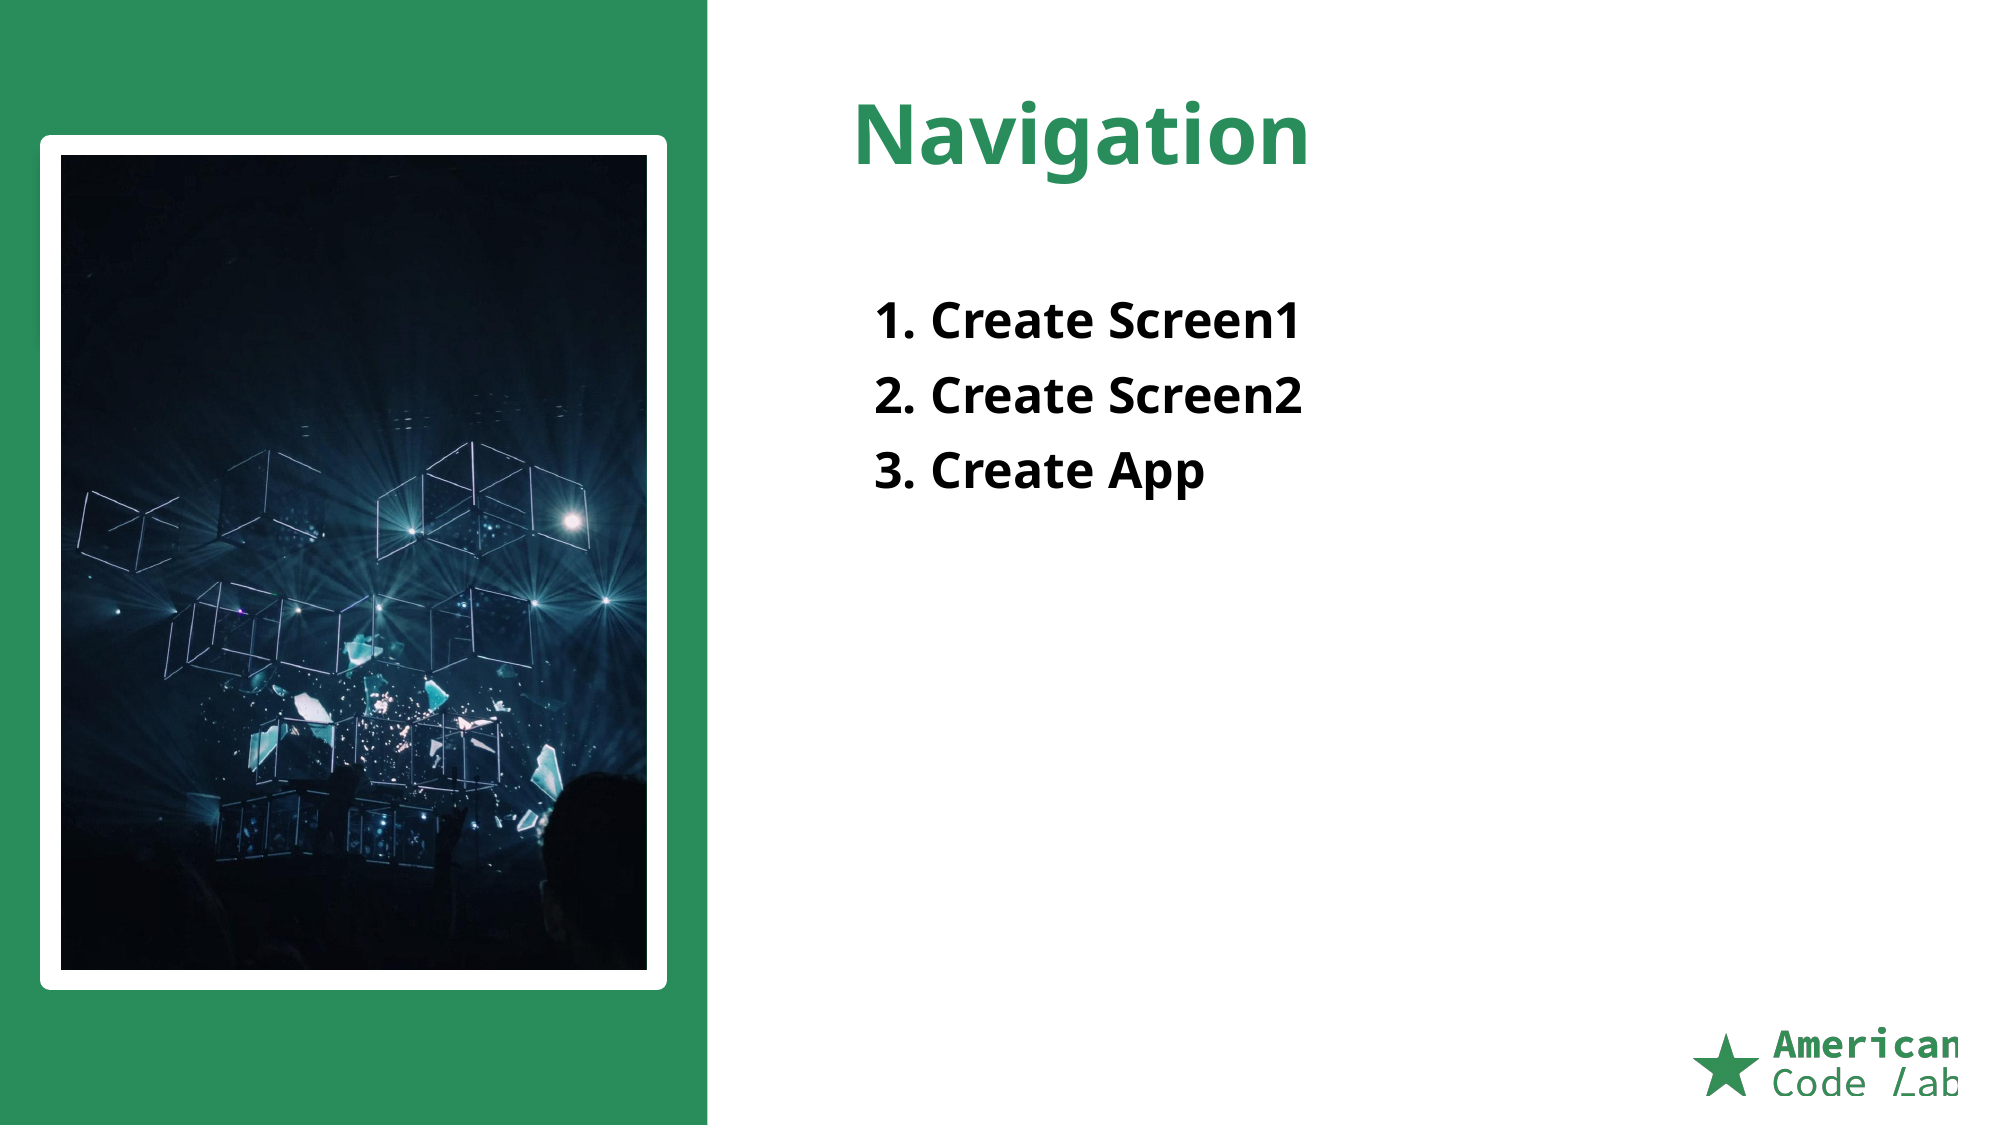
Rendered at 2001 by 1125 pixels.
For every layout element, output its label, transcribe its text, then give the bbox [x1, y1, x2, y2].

title Navigation [836, 29, 1826, 247]
picture [60, 155, 647, 970]
text_box [0, 0, 708, 1125]
list Create Screen1 Create Screen2 Create App [859, 287, 1668, 970]
picture [1692, 1027, 1958, 1097]
